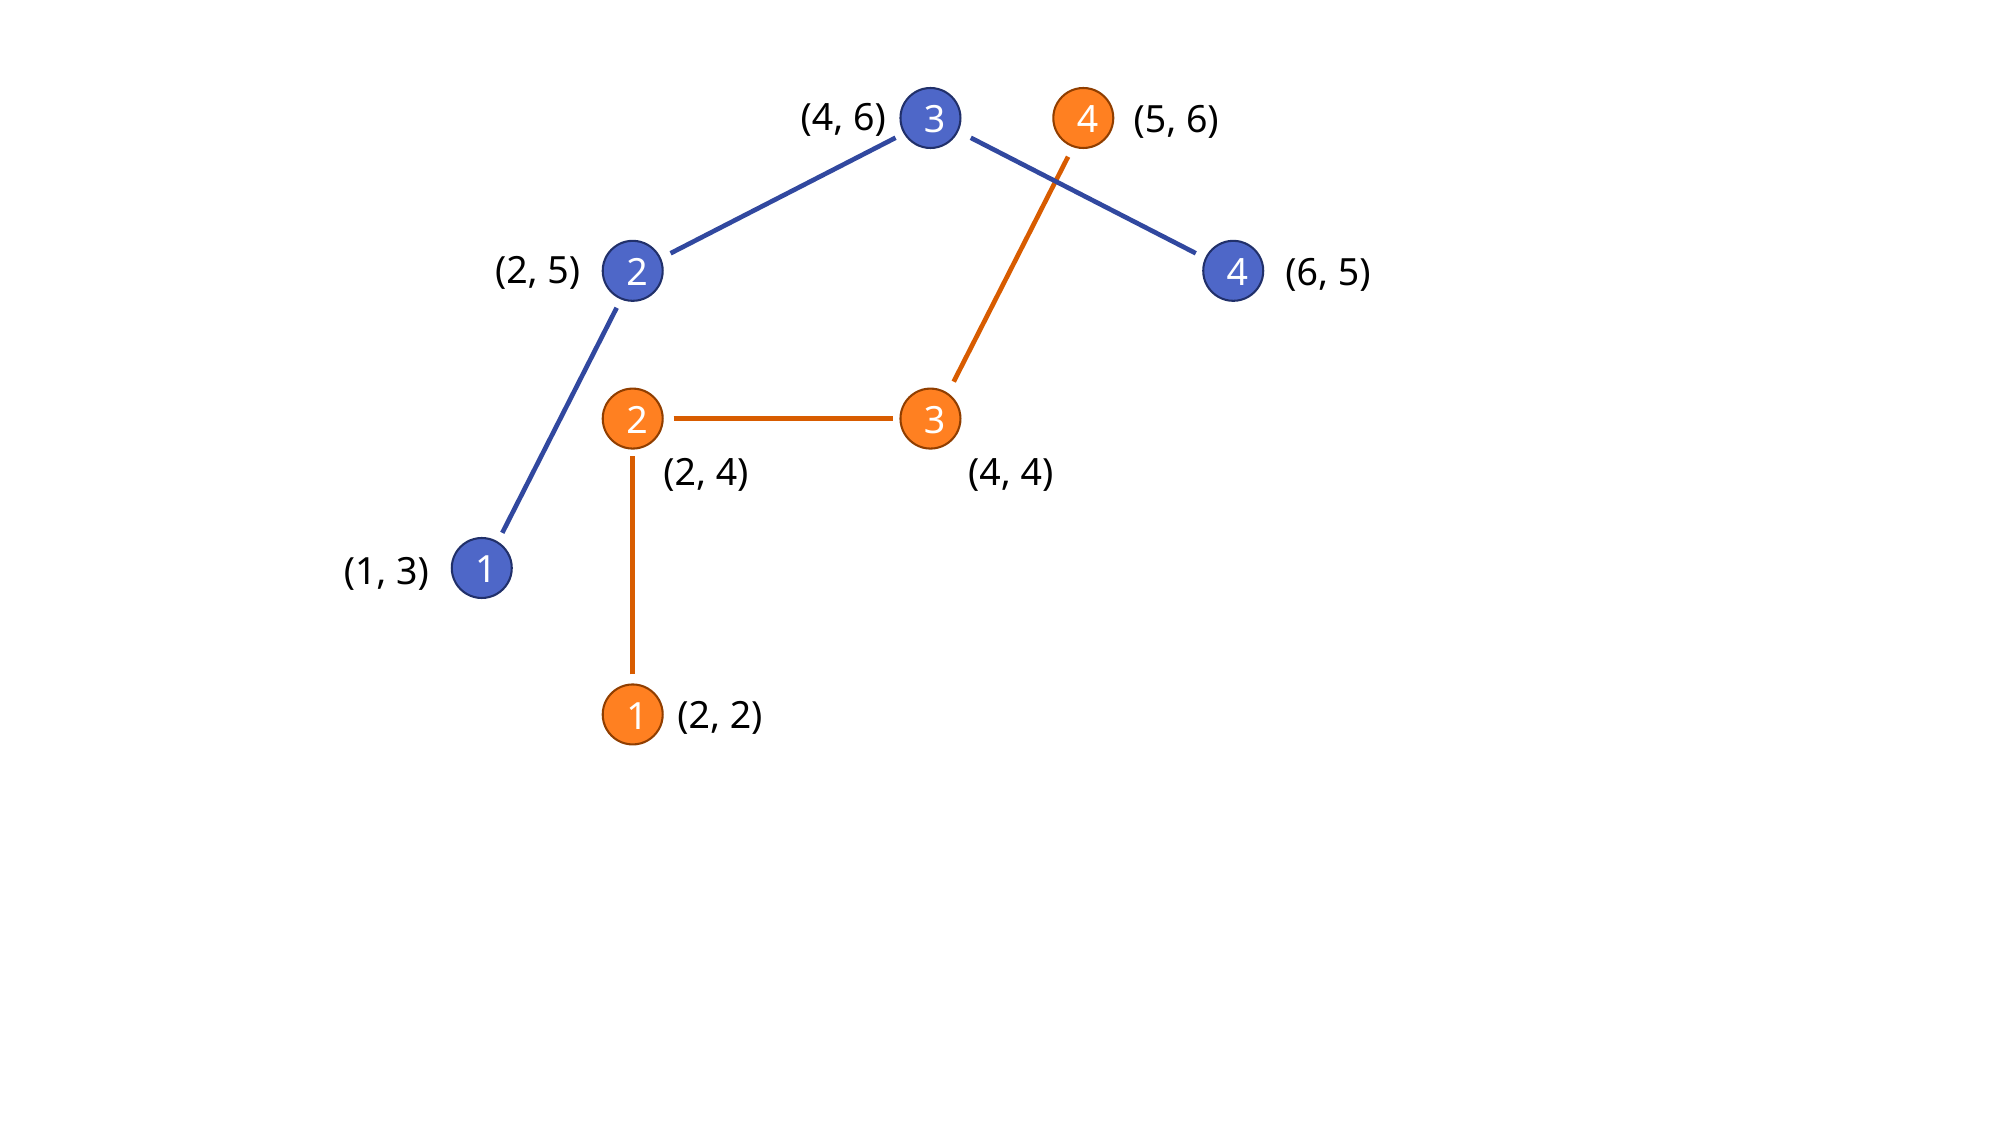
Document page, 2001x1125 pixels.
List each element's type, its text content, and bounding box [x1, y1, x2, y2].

text_box (5, 6) [1118, 87, 1234, 148]
text_box (4, 4) [953, 440, 1069, 501]
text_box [670, 137, 896, 254]
text_box (2, 4) [648, 440, 764, 501]
text_box 4 [1052, 86, 1115, 137]
text_box 1 [601, 683, 662, 746]
text_box (6, 5) [1270, 240, 1386, 301]
text_box 3 [901, 86, 962, 150]
text_box 2 [617, 387, 664, 450]
text_box (2, 5) [480, 238, 596, 299]
text_box 3 [899, 387, 962, 450]
text_box (2, 2) [662, 683, 778, 744]
text_box 4 [1202, 239, 1265, 302]
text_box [502, 307, 617, 533]
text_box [970, 137, 1196, 254]
text_box (1, 3) [329, 539, 444, 600]
text_box 2 [601, 239, 664, 302]
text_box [953, 156, 1069, 382]
text_box 1 [450, 536, 513, 600]
text_box (4, 6) [785, 85, 901, 146]
